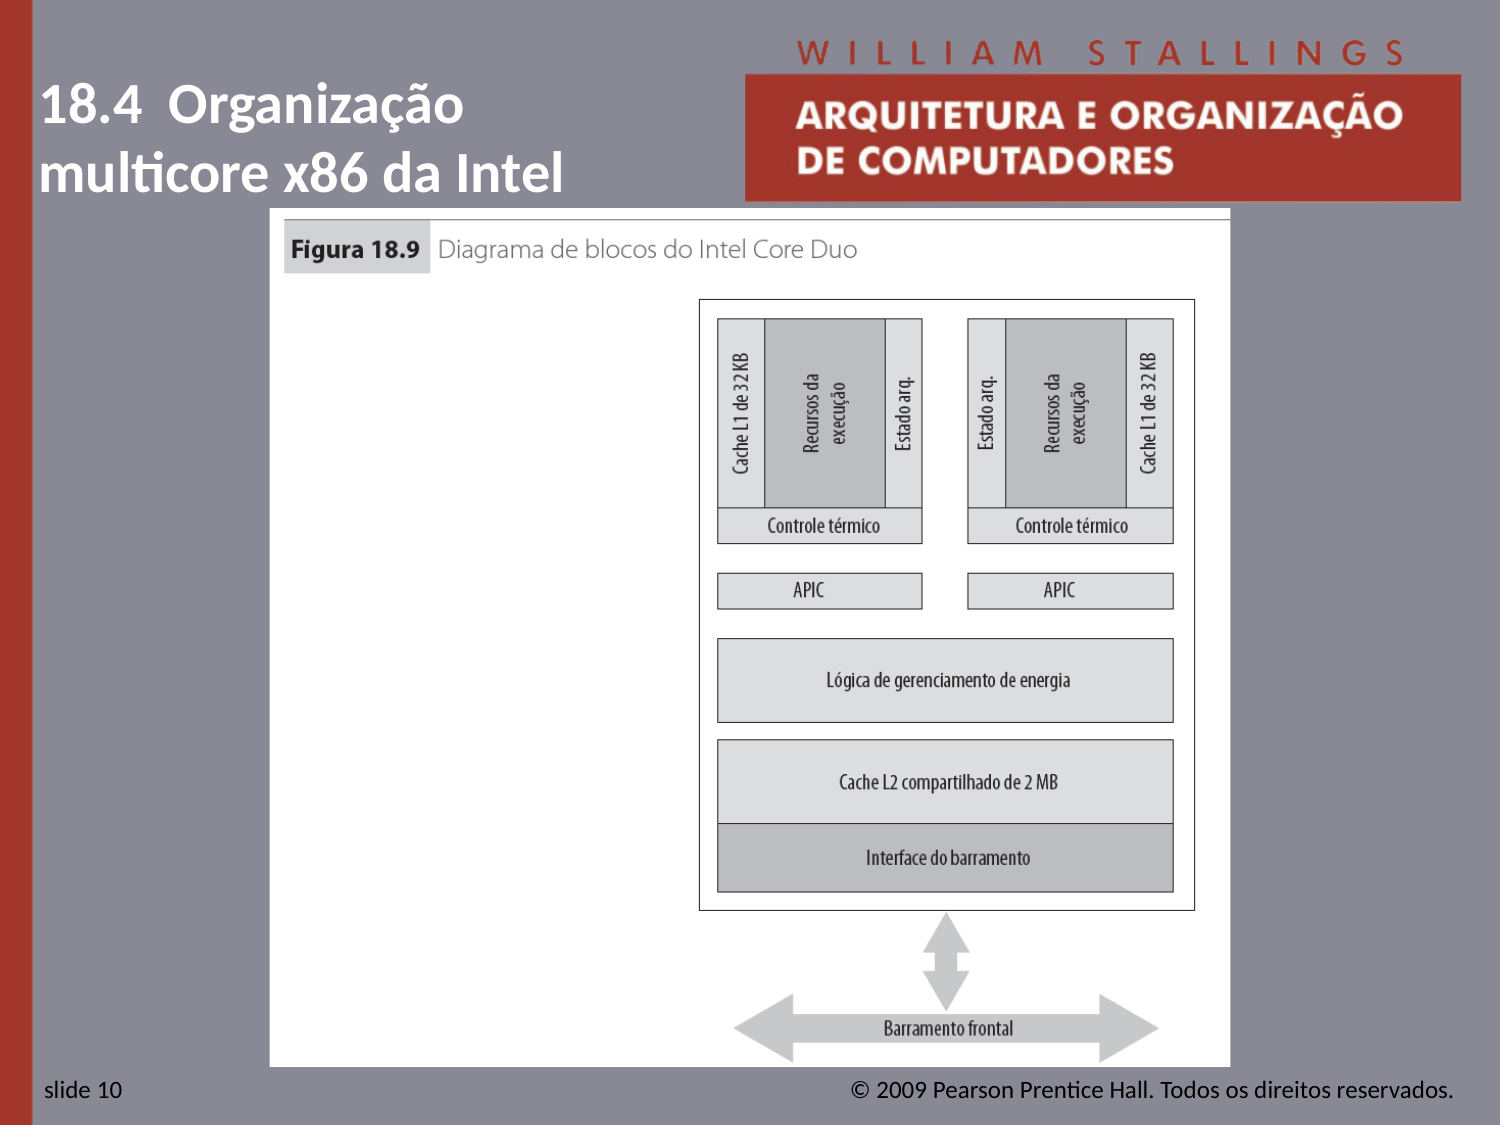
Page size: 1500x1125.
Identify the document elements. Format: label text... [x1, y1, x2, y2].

picture [0, 0, 1500, 1125]
title 18.4 Organização multicore x86 da Intel [23, 46, 657, 223]
